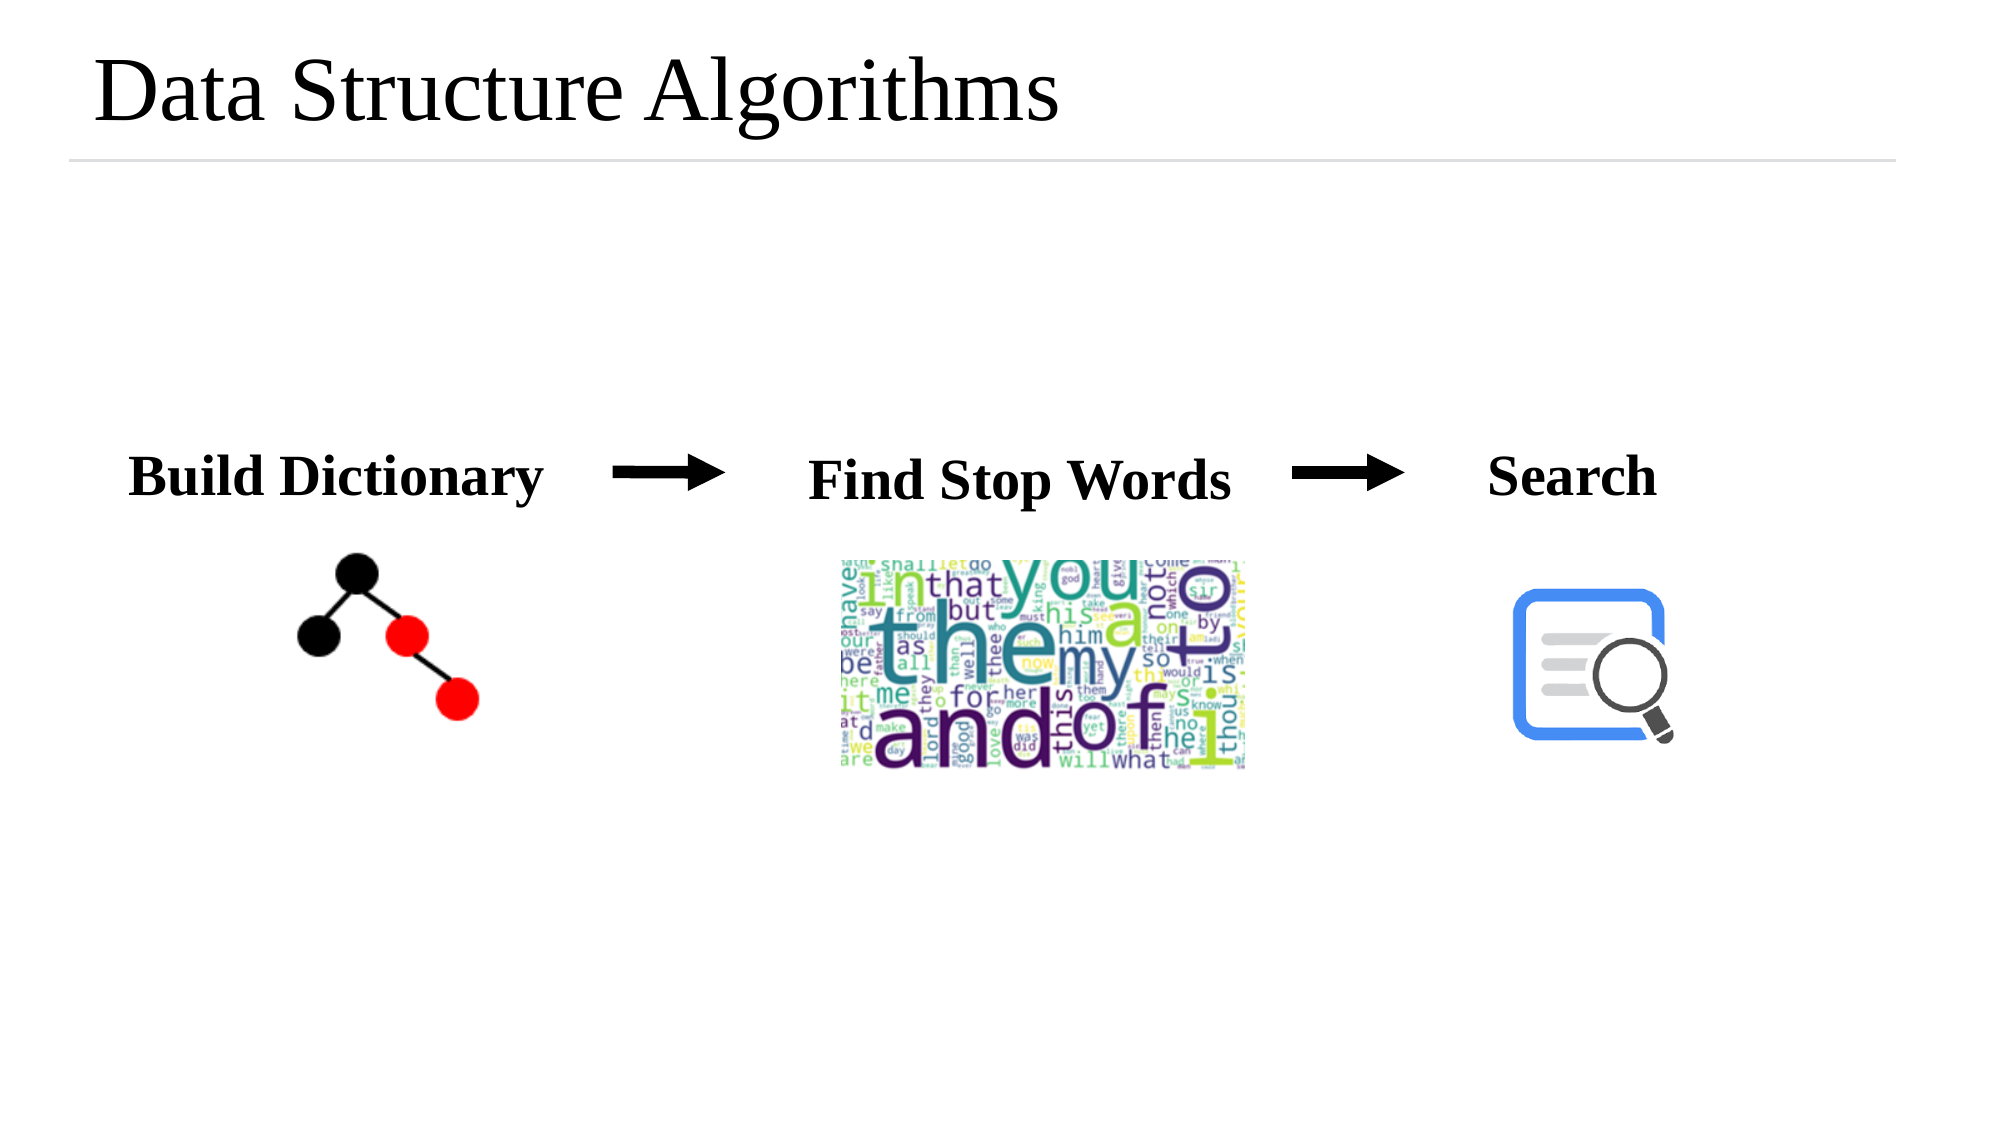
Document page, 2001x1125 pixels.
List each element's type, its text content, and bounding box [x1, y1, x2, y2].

text_box Search [1473, 429, 1972, 515]
text_box Build Dictionary [114, 429, 613, 515]
title Data Structure Algorithms [92, 0, 1133, 178]
picture [840, 560, 1245, 772]
text_box Find Stop Words [793, 433, 1292, 519]
picture [289, 524, 495, 754]
picture [1510, 583, 1676, 749]
